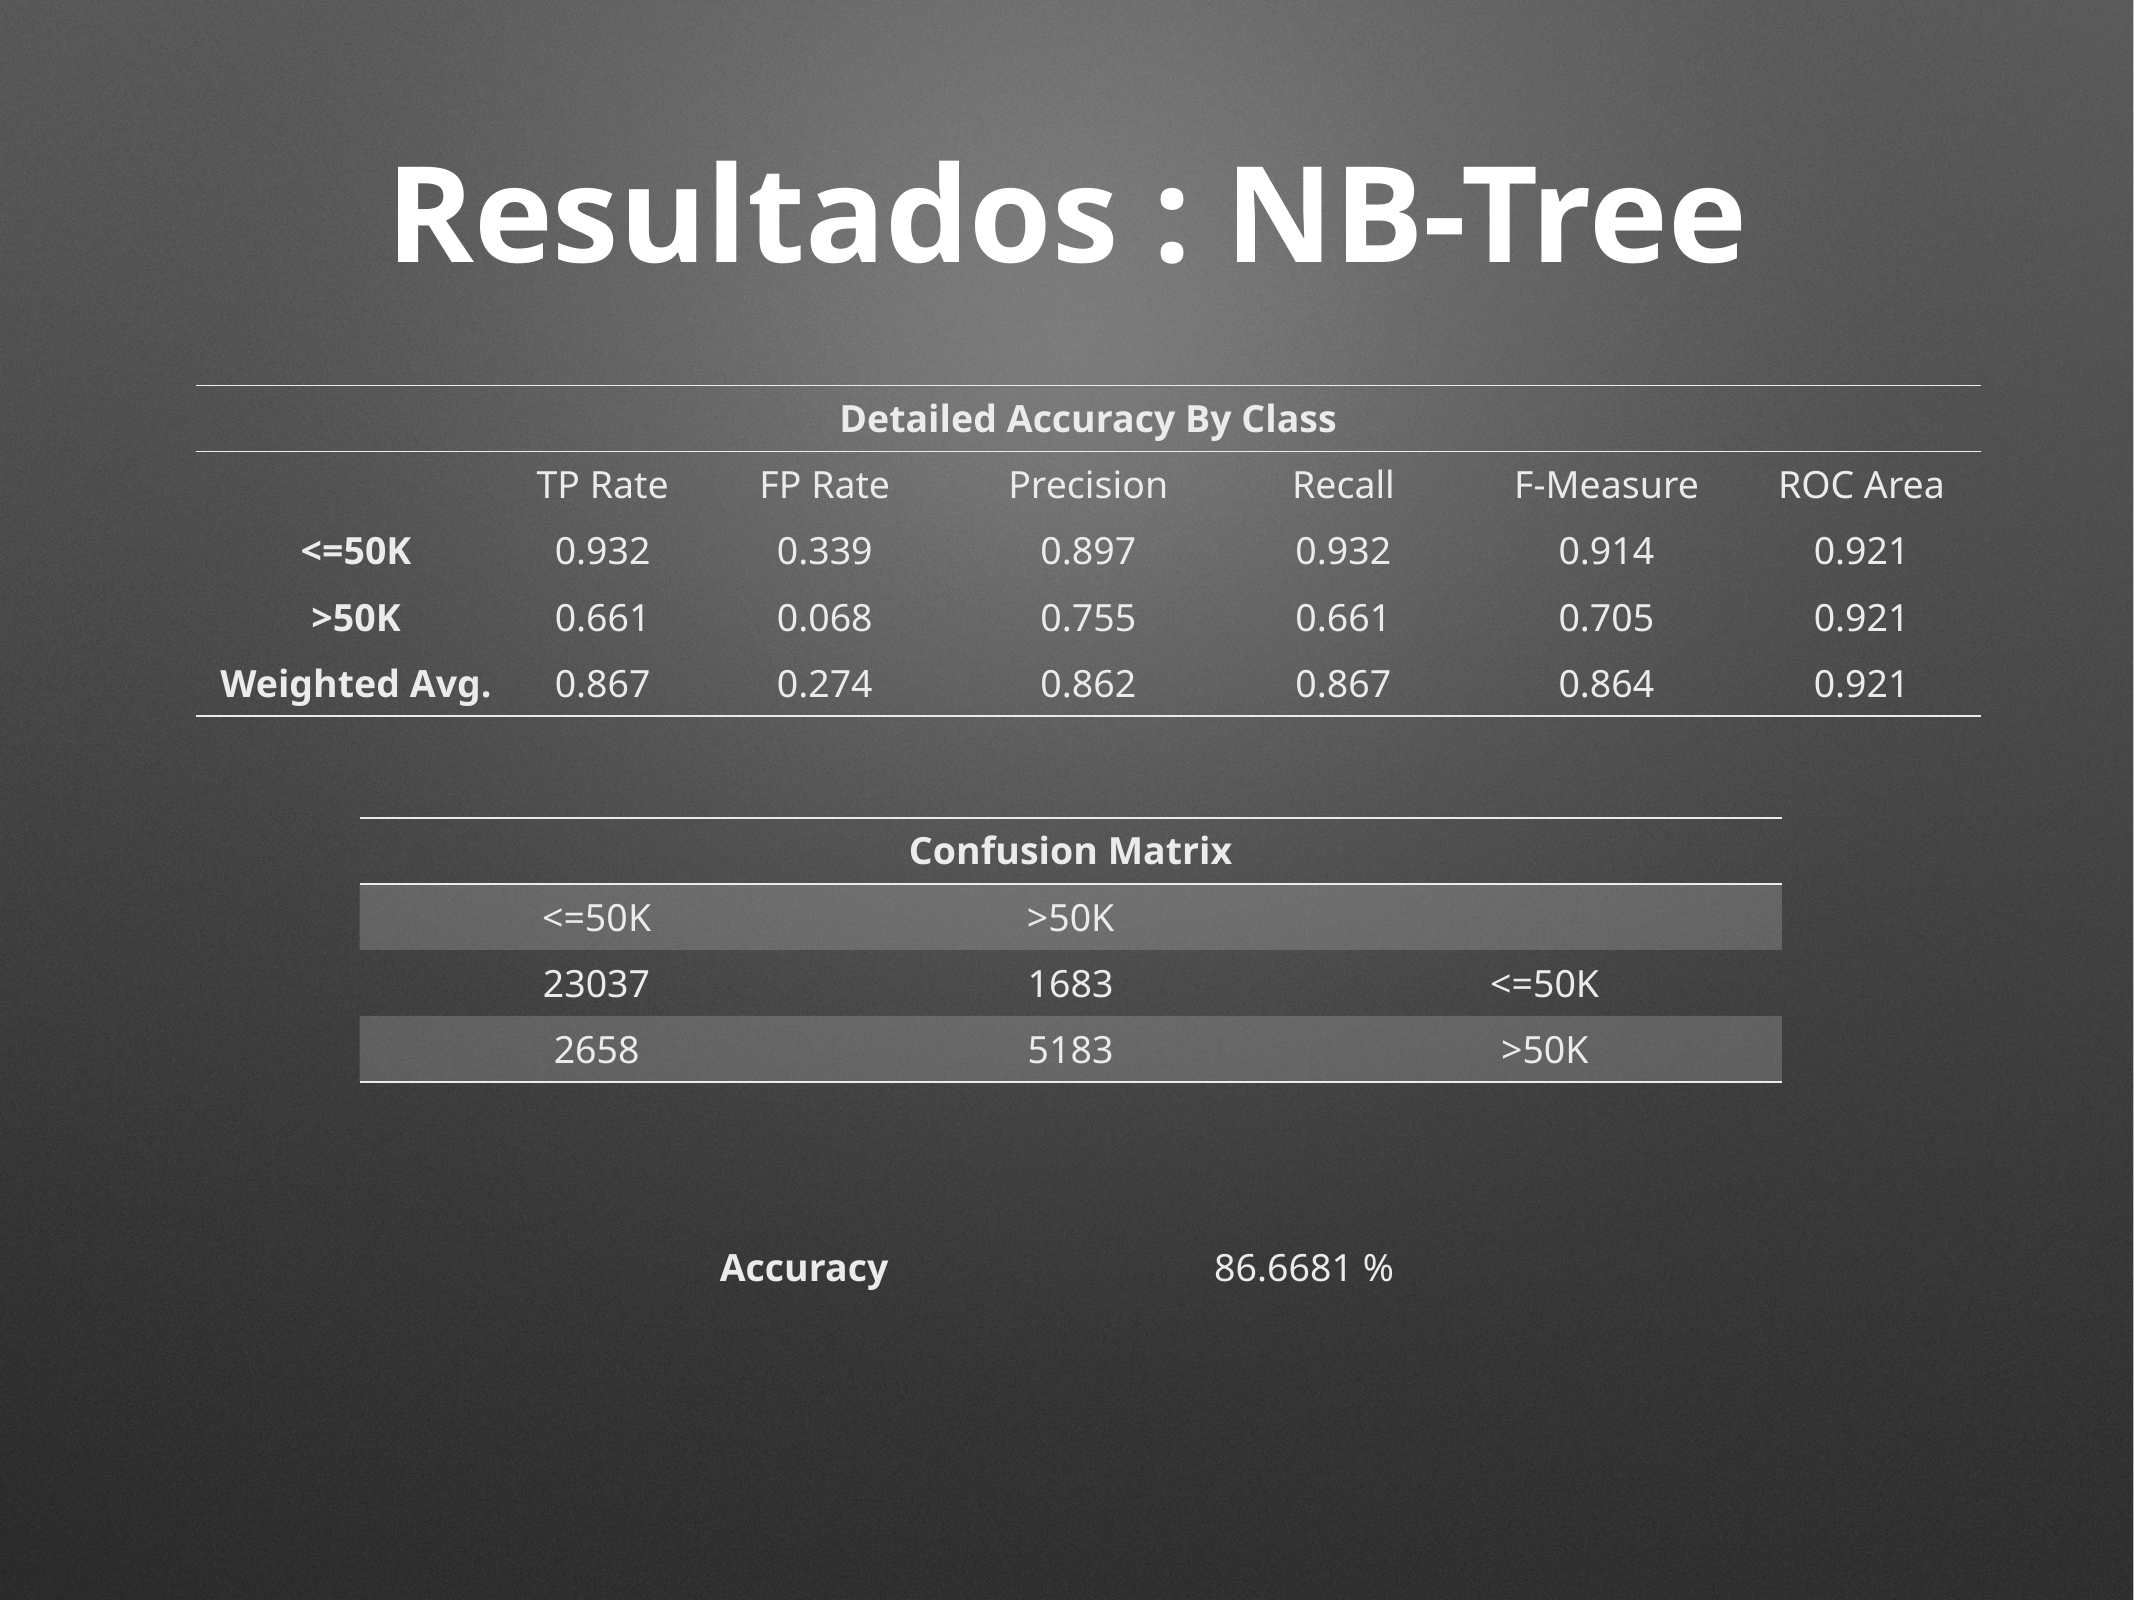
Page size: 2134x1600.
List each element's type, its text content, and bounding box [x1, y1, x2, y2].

table_cell >50K [196, 584, 517, 650]
table_cell 2658 [360, 1016, 834, 1081]
table_cell 0.921 [1742, 584, 1981, 650]
table_cell 0.705 [1471, 584, 1742, 650]
table_cell 0.932 [1216, 518, 1471, 584]
table_cell 0.932 [517, 518, 689, 584]
table_cell 0.921 [1742, 518, 1981, 584]
table_cell 0.921 [1742, 650, 1981, 715]
table_header Confusion Matrix [360, 819, 1782, 883]
table_header Detailed Accuracy By Class [196, 386, 1981, 451]
table_cell [196, 452, 517, 518]
table_cell 0.755 [961, 584, 1216, 650]
table_cell 0.864 [1471, 650, 1742, 715]
picture [0, 0, 2134, 1600]
table_cell <=50K [1308, 950, 1782, 1016]
table_cell 0.339 [689, 518, 961, 584]
table_cell 1683 [834, 950, 1308, 1016]
table_cell 23037 [360, 950, 834, 1016]
table_cell 0.661 [1216, 584, 1471, 650]
table_cell 0.661 [517, 584, 689, 650]
table_cell 0.867 [517, 650, 689, 715]
title Resultados : NB-Tree [124, 32, 2009, 386]
table_cell [1308, 885, 1782, 950]
table_cell 0.274 [689, 650, 961, 715]
table_cell Precision [961, 452, 1216, 518]
table_cell FP Rate [689, 452, 961, 518]
table_cell >50K [834, 885, 1308, 950]
table_cell 0.862 [961, 650, 1216, 715]
table_cell Recall [1216, 452, 1471, 518]
table_cell 0.914 [1471, 518, 1742, 584]
table_header 86.6681 % [1054, 1234, 1554, 1300]
table_cell 5183 [834, 1016, 1308, 1081]
table_cell ROC Area [1742, 452, 1981, 518]
table_cell 0.897 [961, 518, 1216, 584]
table_cell 0.068 [689, 584, 961, 650]
table_header Accuracy [554, 1234, 1054, 1300]
table_cell <=50K [196, 518, 517, 584]
table_cell 0.867 [1216, 650, 1471, 715]
table_cell F-Measure [1471, 452, 1742, 518]
table_cell >50K [1308, 1016, 1782, 1081]
table_cell <=50K [360, 885, 834, 950]
table_cell TP Rate [517, 452, 689, 518]
table_cell Weighted Avg. [196, 650, 517, 715]
